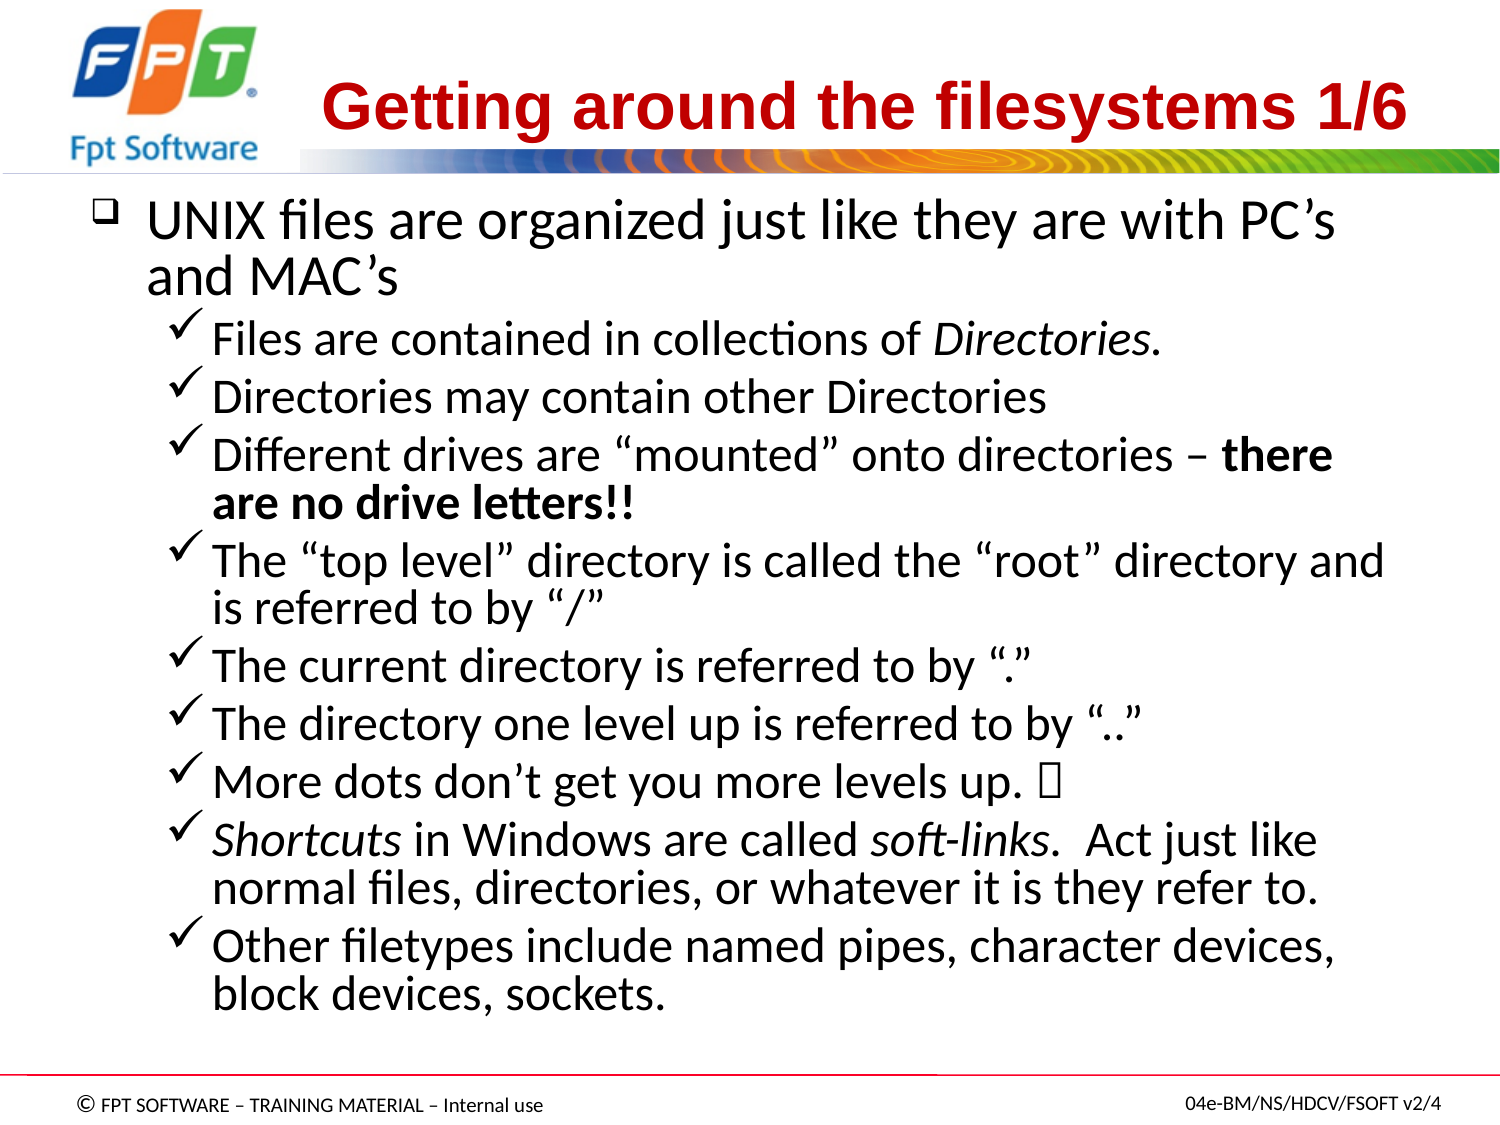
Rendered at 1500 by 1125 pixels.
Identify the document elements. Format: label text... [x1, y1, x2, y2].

list UNIX files are organized just like they are with PC’s and MAC’s Files are contained in collections of Directories. Directories may contain other Directories Different drives are “mounted” onto directories – there are no drive letters!! The “top level” directory is called the “root” directory and is referred to by “/” The current directory is referred to by “.” The directory one level up is referred to by “..” More dots don’t get you more levels up.  Shortcuts in Windows are called soft-links. Act just like normal files, directories, or whatever it is they refer to. Other filetypes include named pipes, character devices, block devices, sockets. [74, 187, 1426, 1006]
title Getting around the filesystems 1/6 [74, 45, 1426, 151]
picture [0, 8, 1500, 300]
